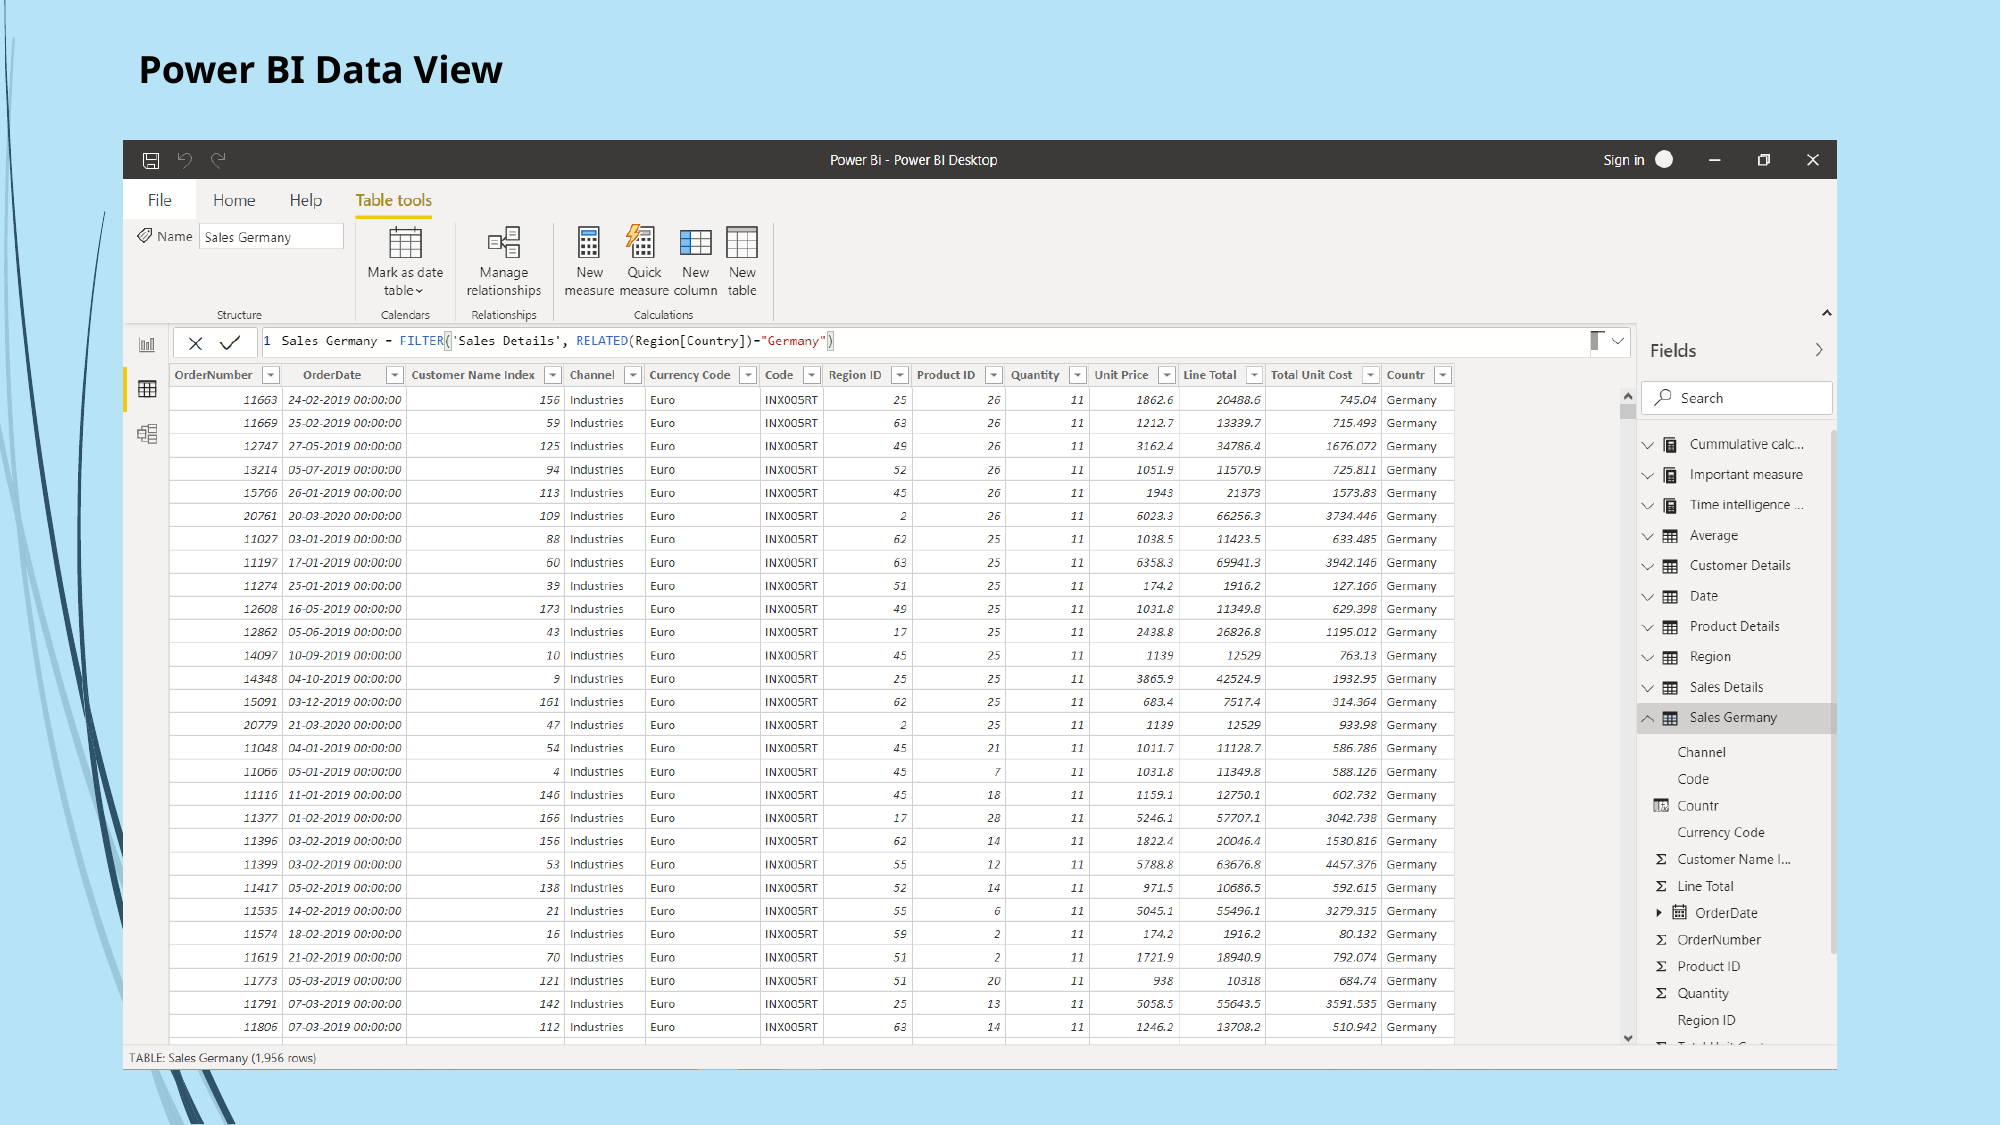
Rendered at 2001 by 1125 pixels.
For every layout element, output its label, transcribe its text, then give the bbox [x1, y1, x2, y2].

text_box Power BI Data View [123, 38, 1165, 99]
picture [123, 140, 1837, 1070]
